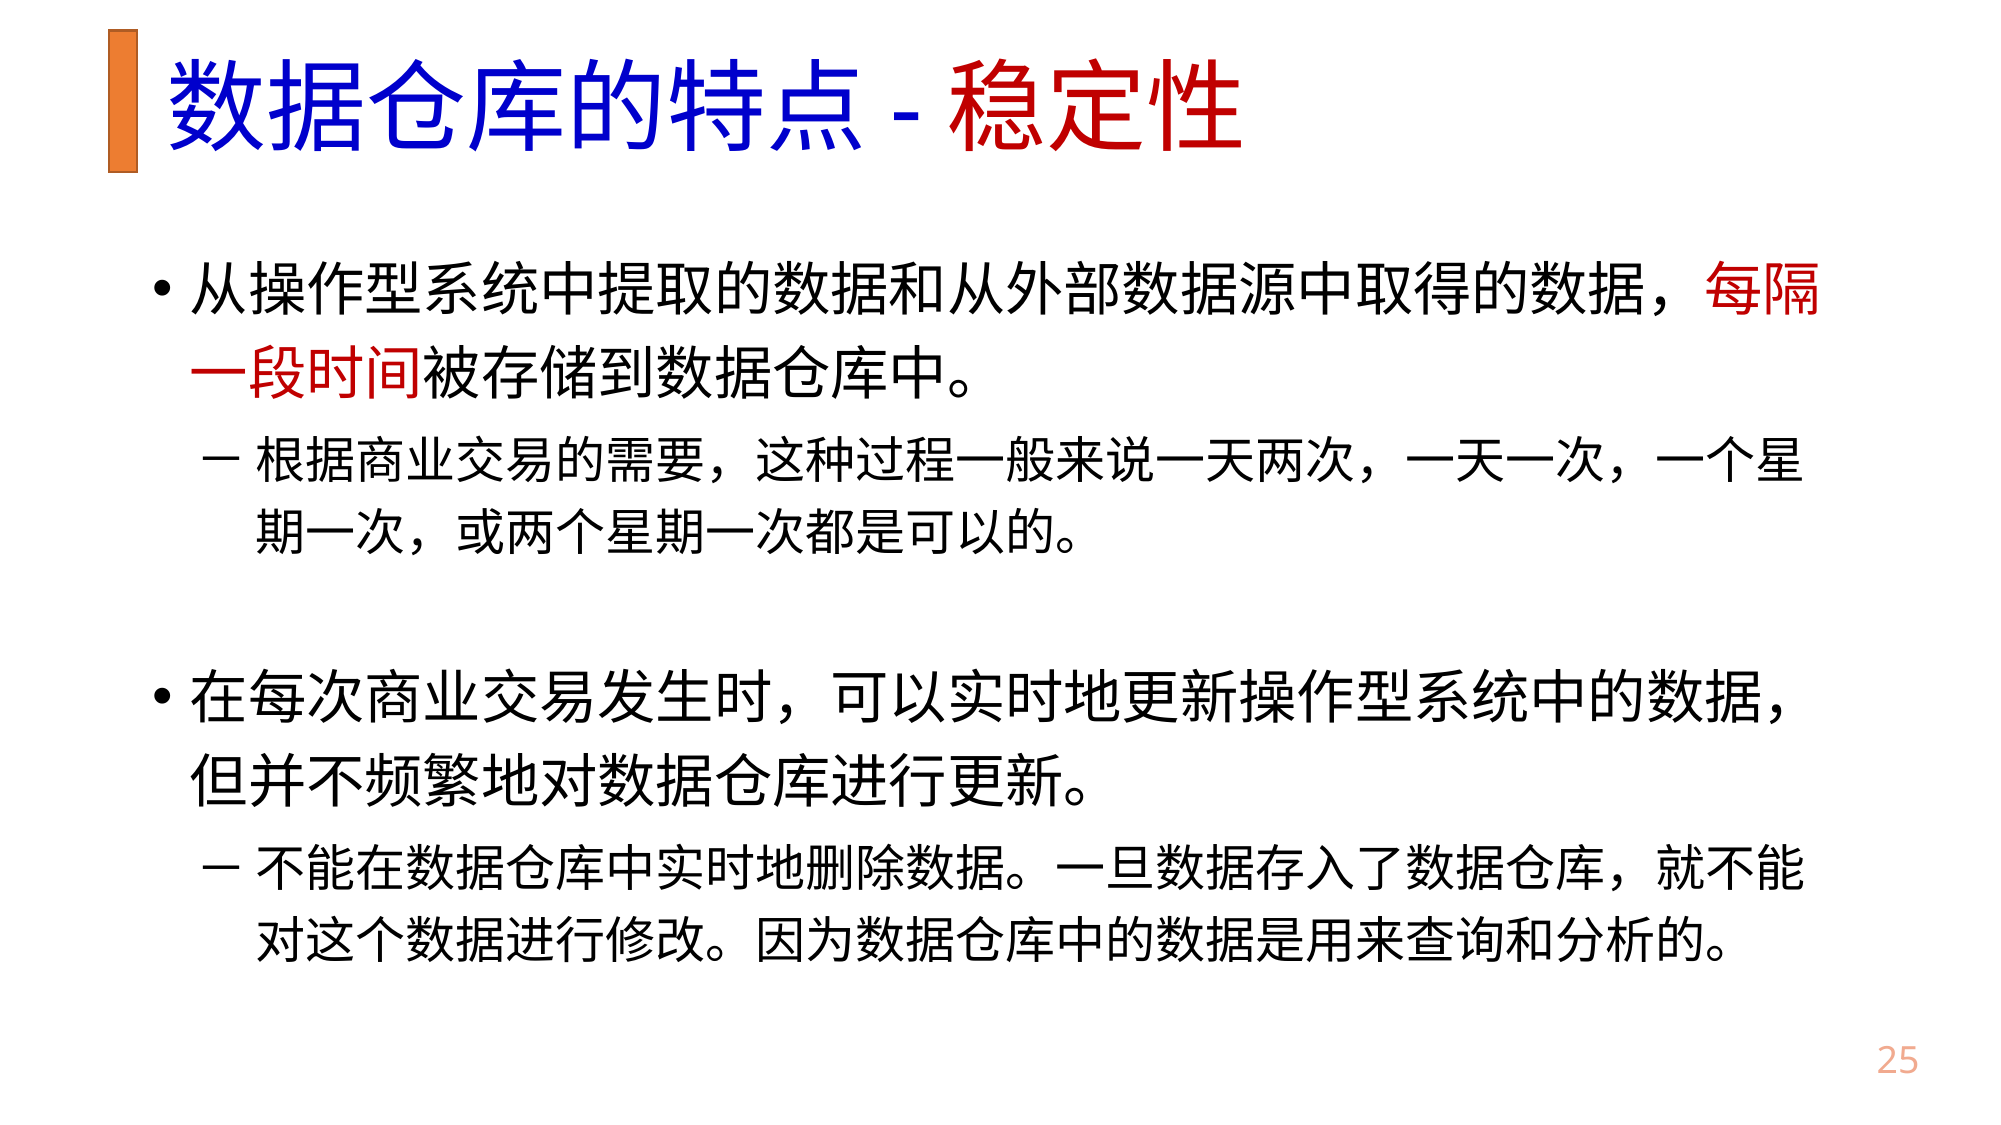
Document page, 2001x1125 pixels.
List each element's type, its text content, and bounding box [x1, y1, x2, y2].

slide_number 24 [1484, 1031, 1935, 1092]
list 从操作型系统中提取的数据和从外部数据源中取得的数据，每隔一段时间被存储到数据仓库中。 根据商业交易的需要，这种过程一般来说一天两次，一天一次，一个星期一次，或两个星期一次都是可以的。 在每次商业交易发生时，可以实时地更新操作型系统中的数据，但并不频繁地对数据仓库进行更新。 不能在数据仓库中实时地删除数据。一旦数据存入了数据仓库，就不能对这个数据进行修改。因为数据仓库中的数据是用来查询和分析的。 [137, 230, 1863, 1014]
title 数据仓库的特点-稳定性 [151, 31, 1863, 192]
